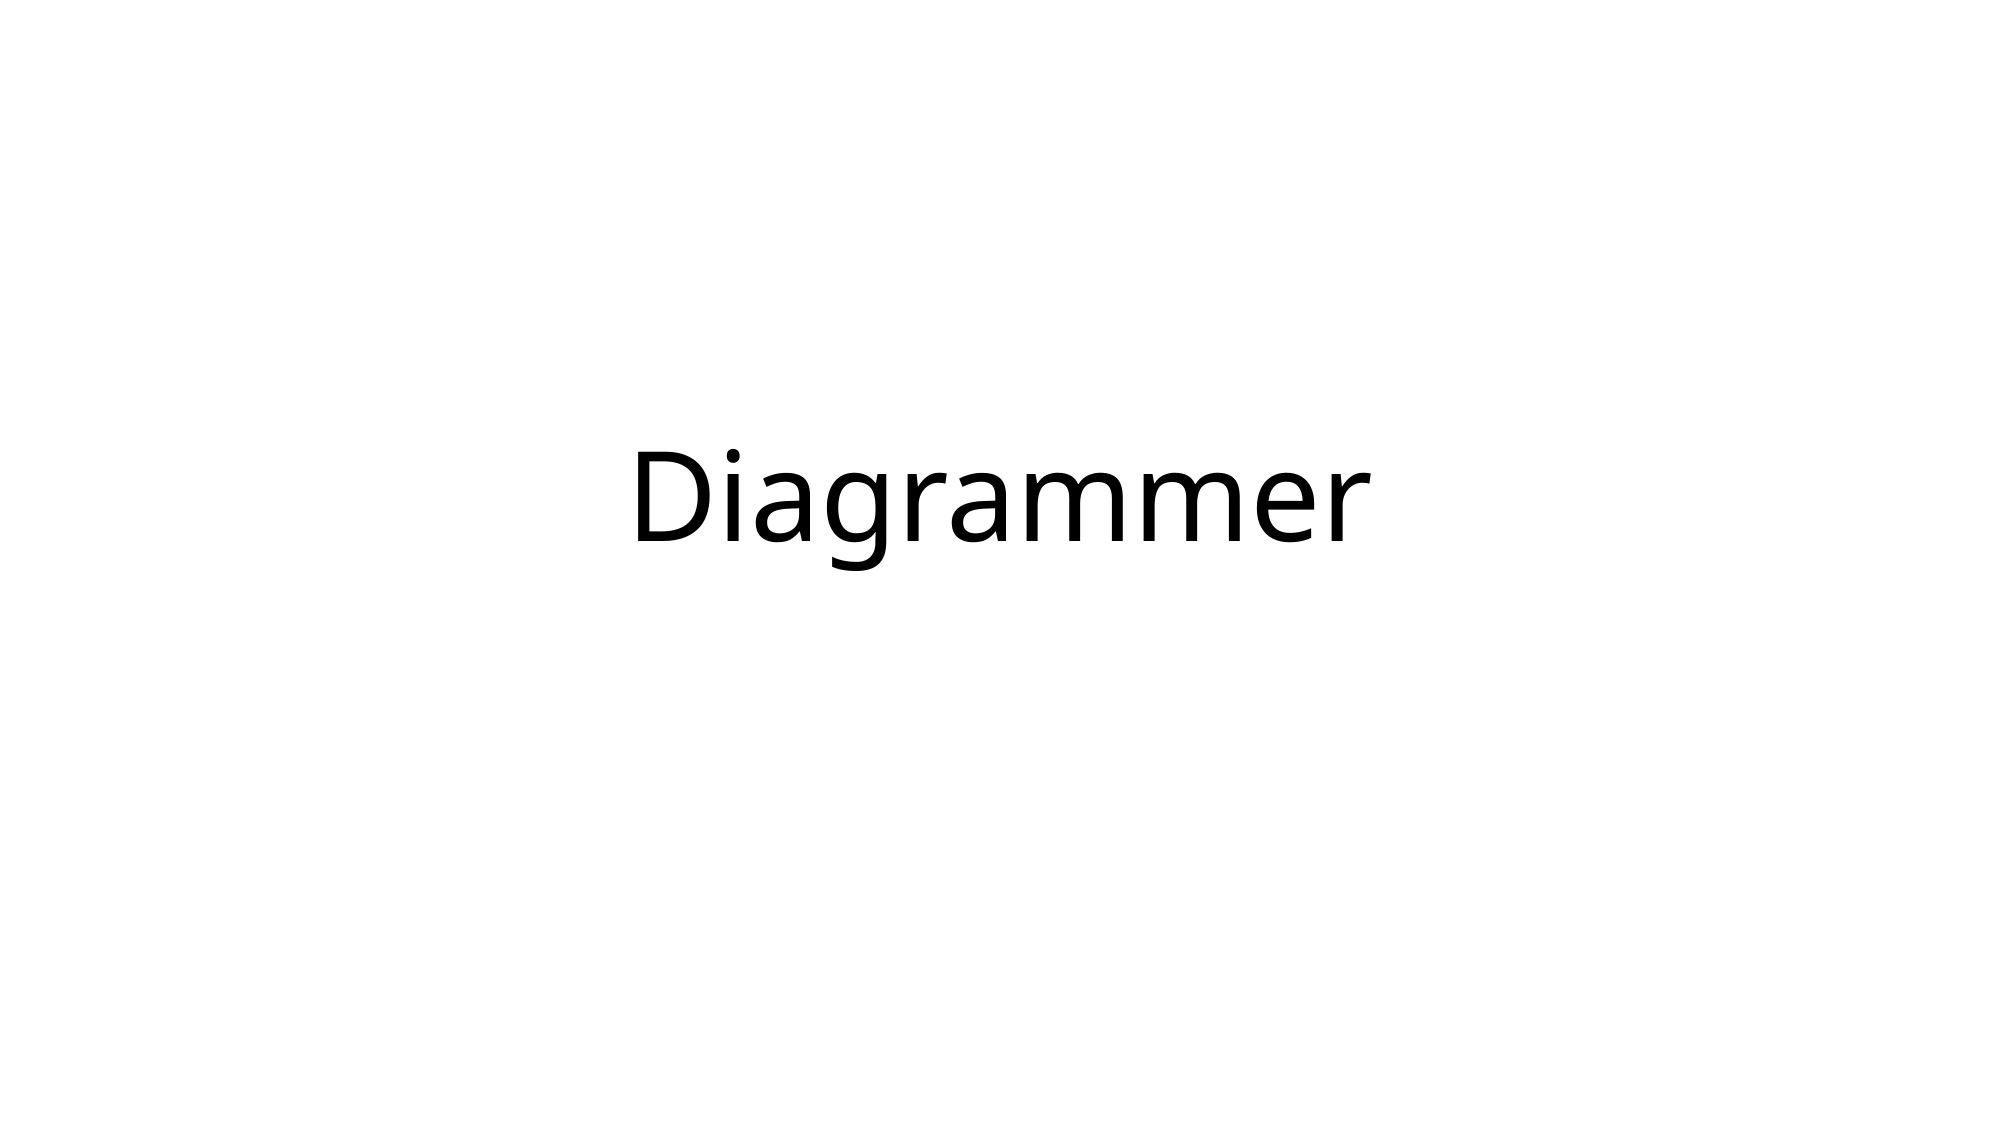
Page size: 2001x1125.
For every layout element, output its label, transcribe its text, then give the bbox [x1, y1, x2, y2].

title Diagrammer [249, 184, 1750, 576]
